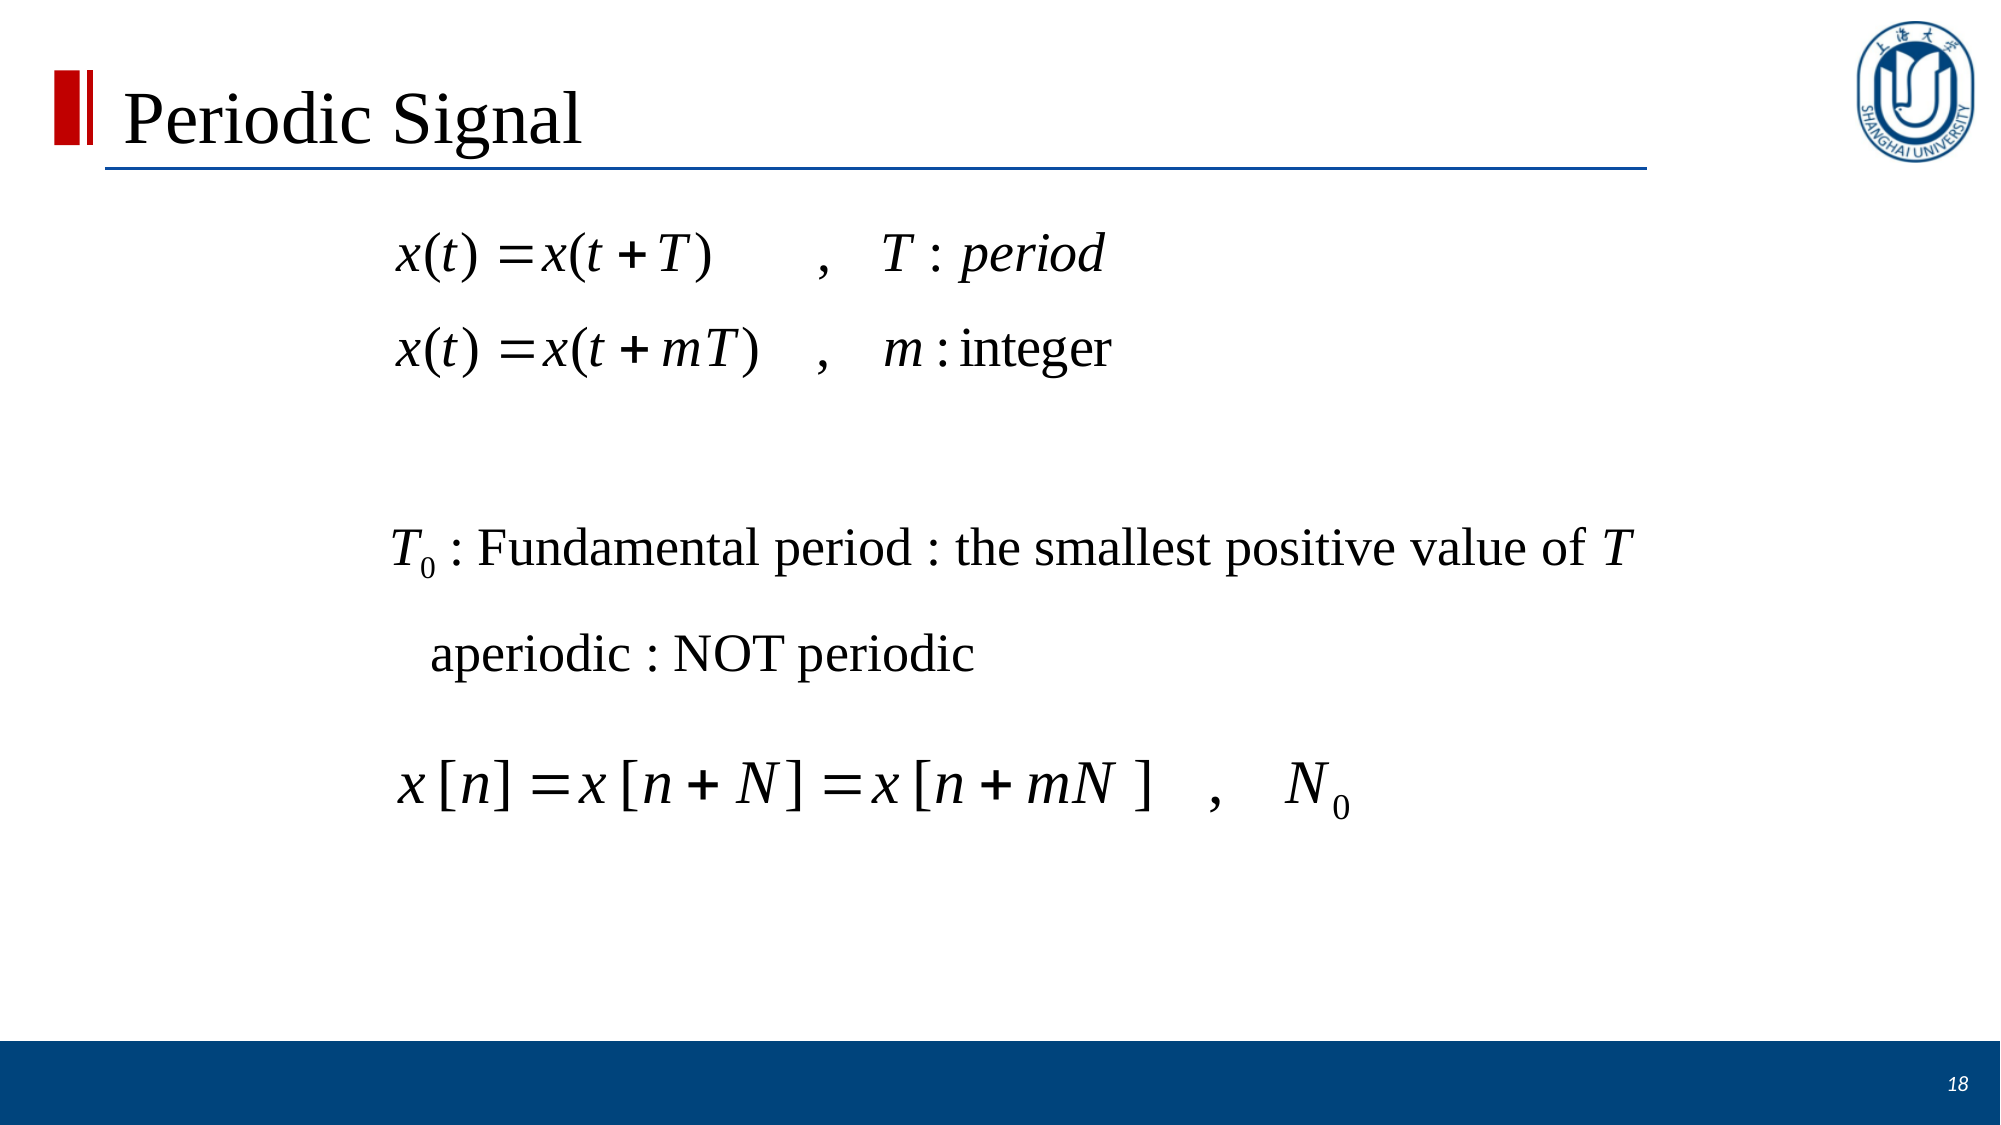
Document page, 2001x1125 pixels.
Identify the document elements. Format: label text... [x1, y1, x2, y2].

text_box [385, 741, 1361, 835]
slide_number 18 [1768, 1052, 1984, 1113]
picture [1855, 21, 1978, 163]
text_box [385, 314, 1130, 391]
text_box T0 : Fundamental period : the smallest positive value of T aperiodic : NOT periodic [225, 392, 1824, 690]
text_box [385, 219, 1125, 295]
title Periodic Signal [108, 37, 1648, 167]
